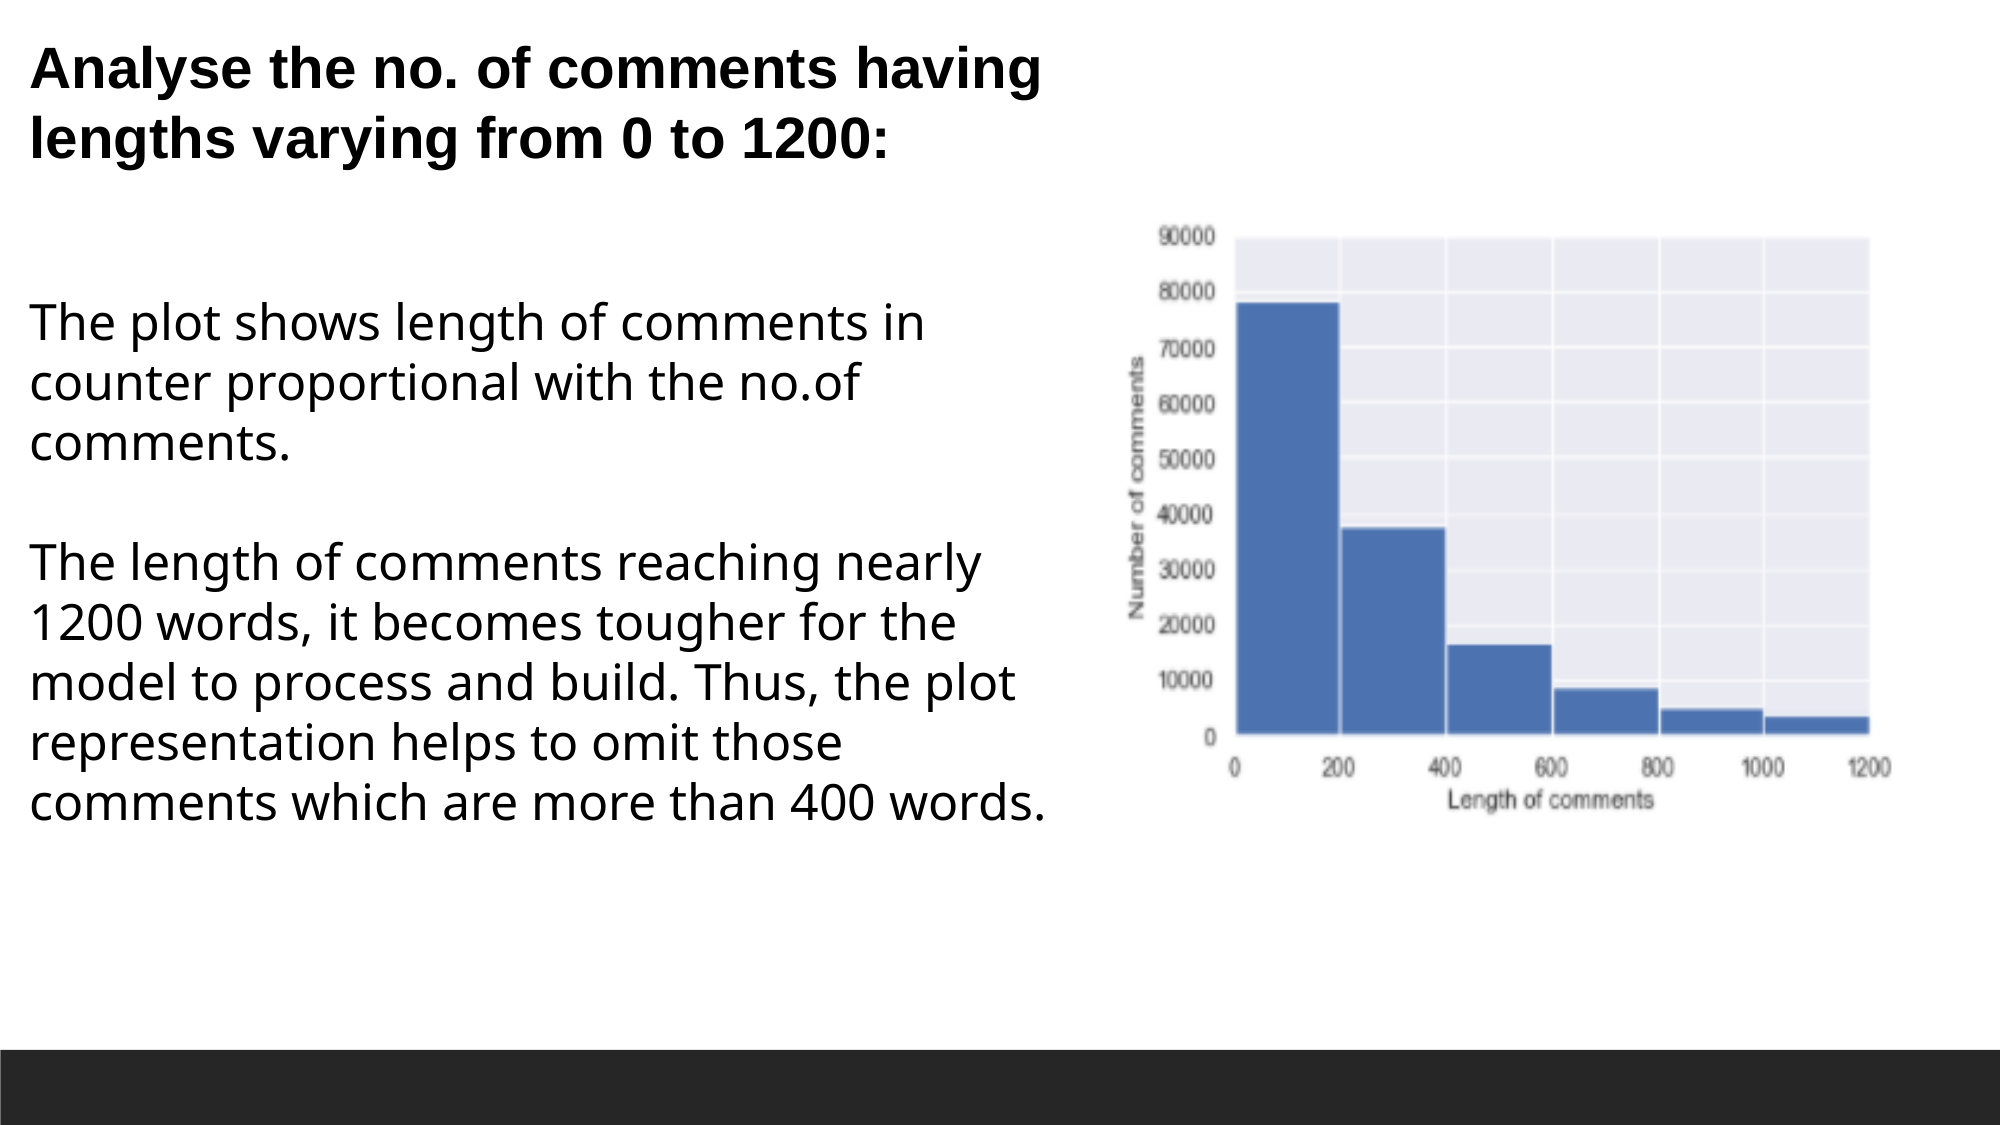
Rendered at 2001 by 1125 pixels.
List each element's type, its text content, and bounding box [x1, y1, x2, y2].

text_box Analyse the no. of comments having lengths varying from 0 to 1200: The plot shows length of comments in counter proportional with the no.of comments. The length of comments reaching nearly 1200 words, it becomes tougher for the model to process and build. Thus, the plot representation helps to omit those comments which are more than 400 words. [14, 23, 1078, 1125]
picture [1112, 200, 1964, 825]
